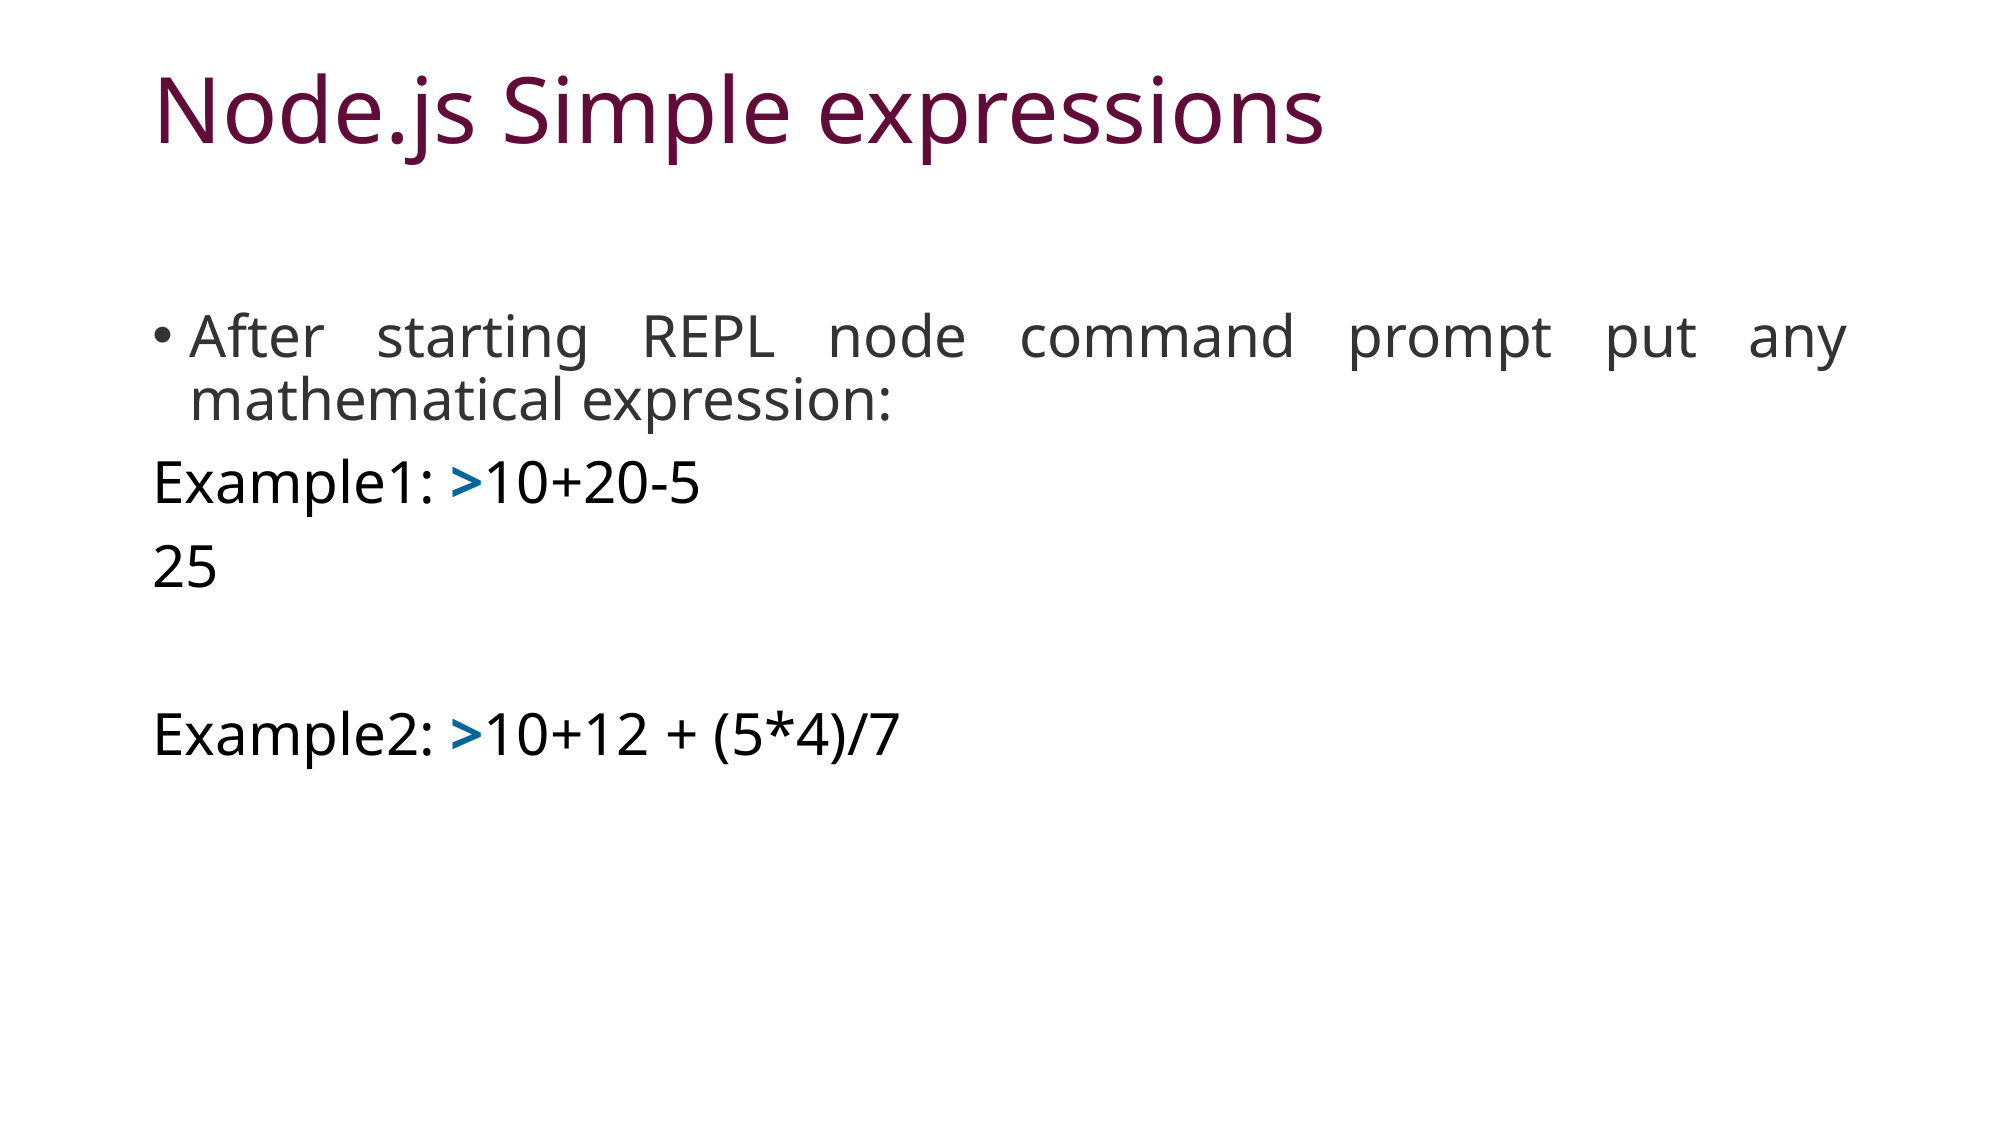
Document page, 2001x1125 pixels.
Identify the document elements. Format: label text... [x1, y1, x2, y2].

list After starting REPL node command prompt put any mathematical expression: Example1: >10+20-5 25 Example2: >10+12 + (5*4)/7 [137, 299, 1863, 1014]
title Node.js Simple expressions [137, 59, 1863, 278]
